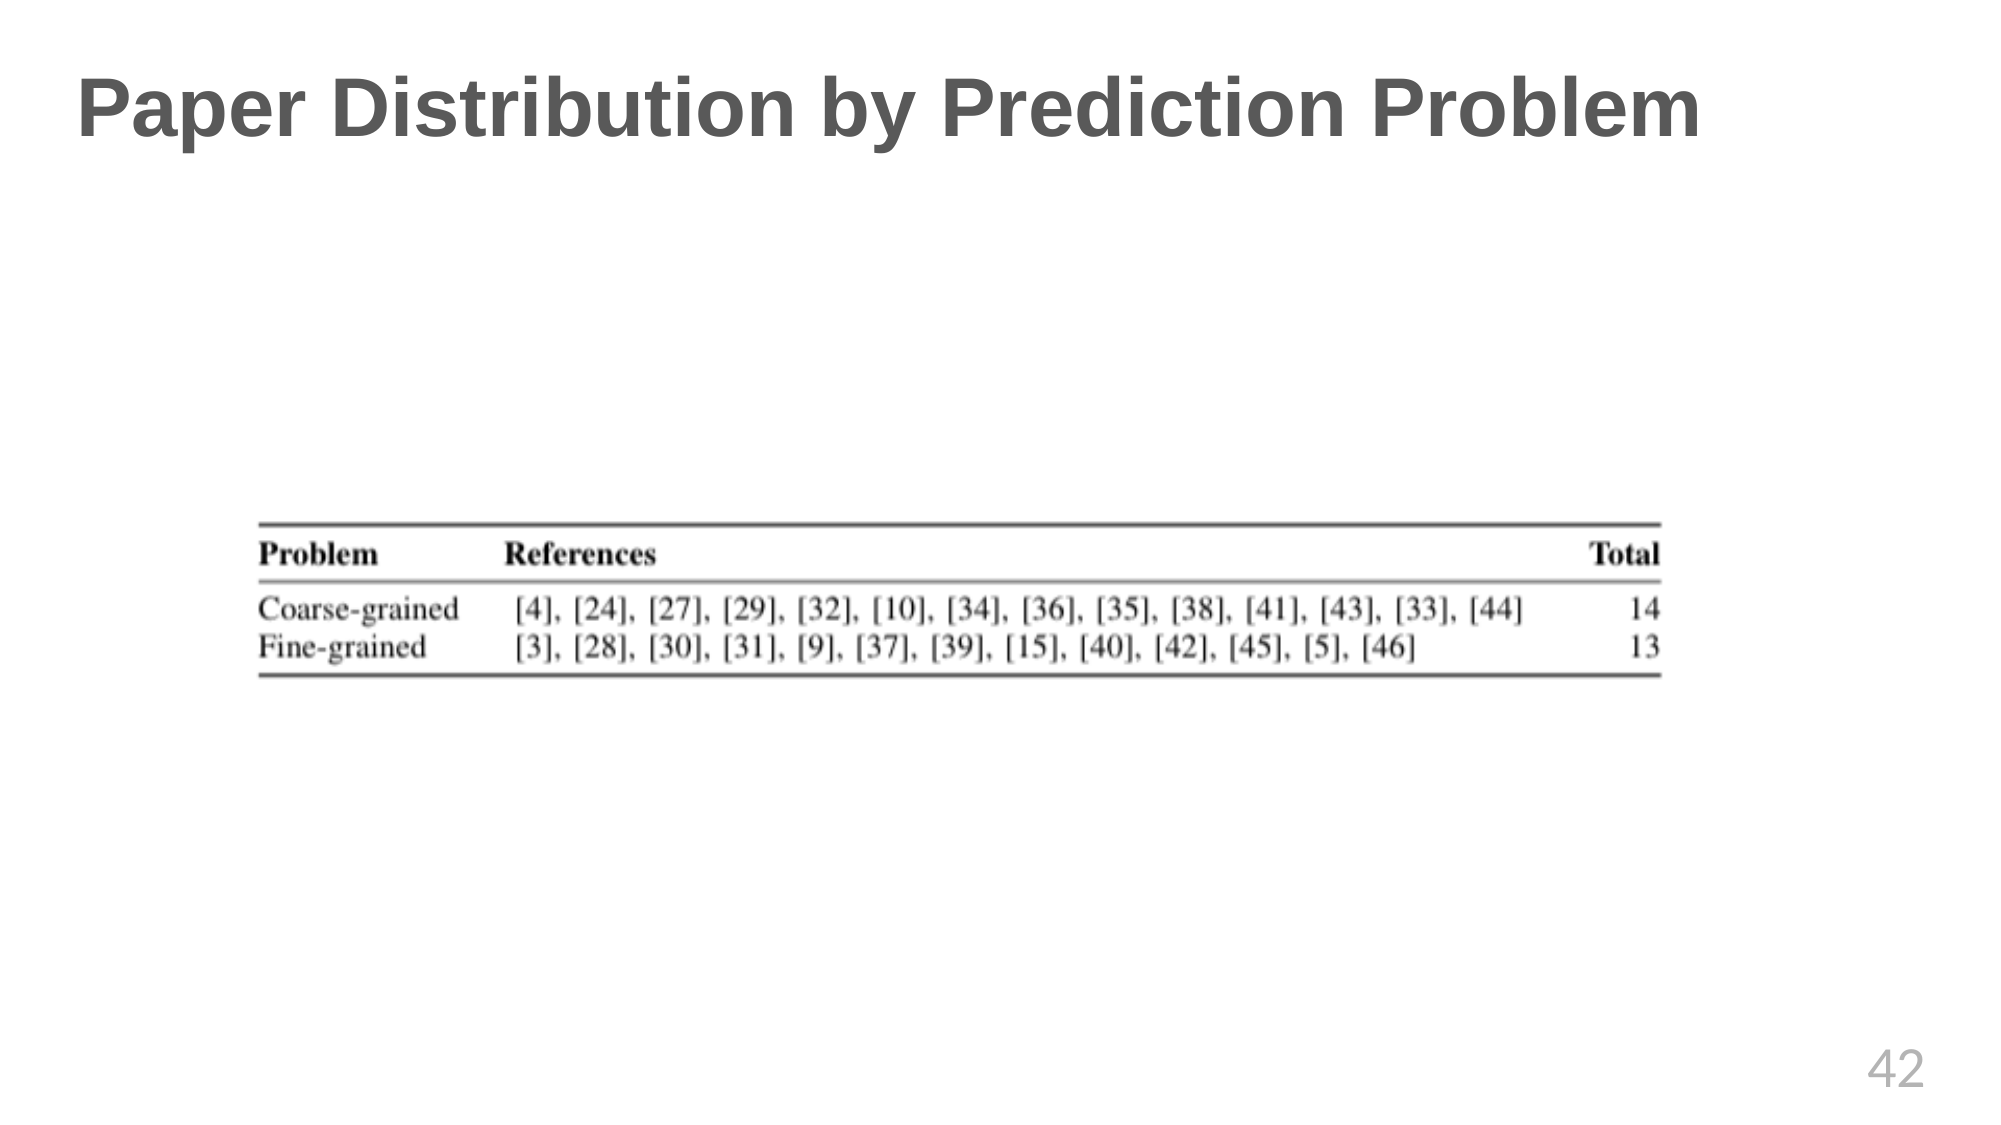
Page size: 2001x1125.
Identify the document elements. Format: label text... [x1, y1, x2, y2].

slide_number 42 [1785, 1034, 1942, 1095]
title Paper Distribution by Prediction Problem [61, 59, 1863, 161]
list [249, 518, 1675, 686]
